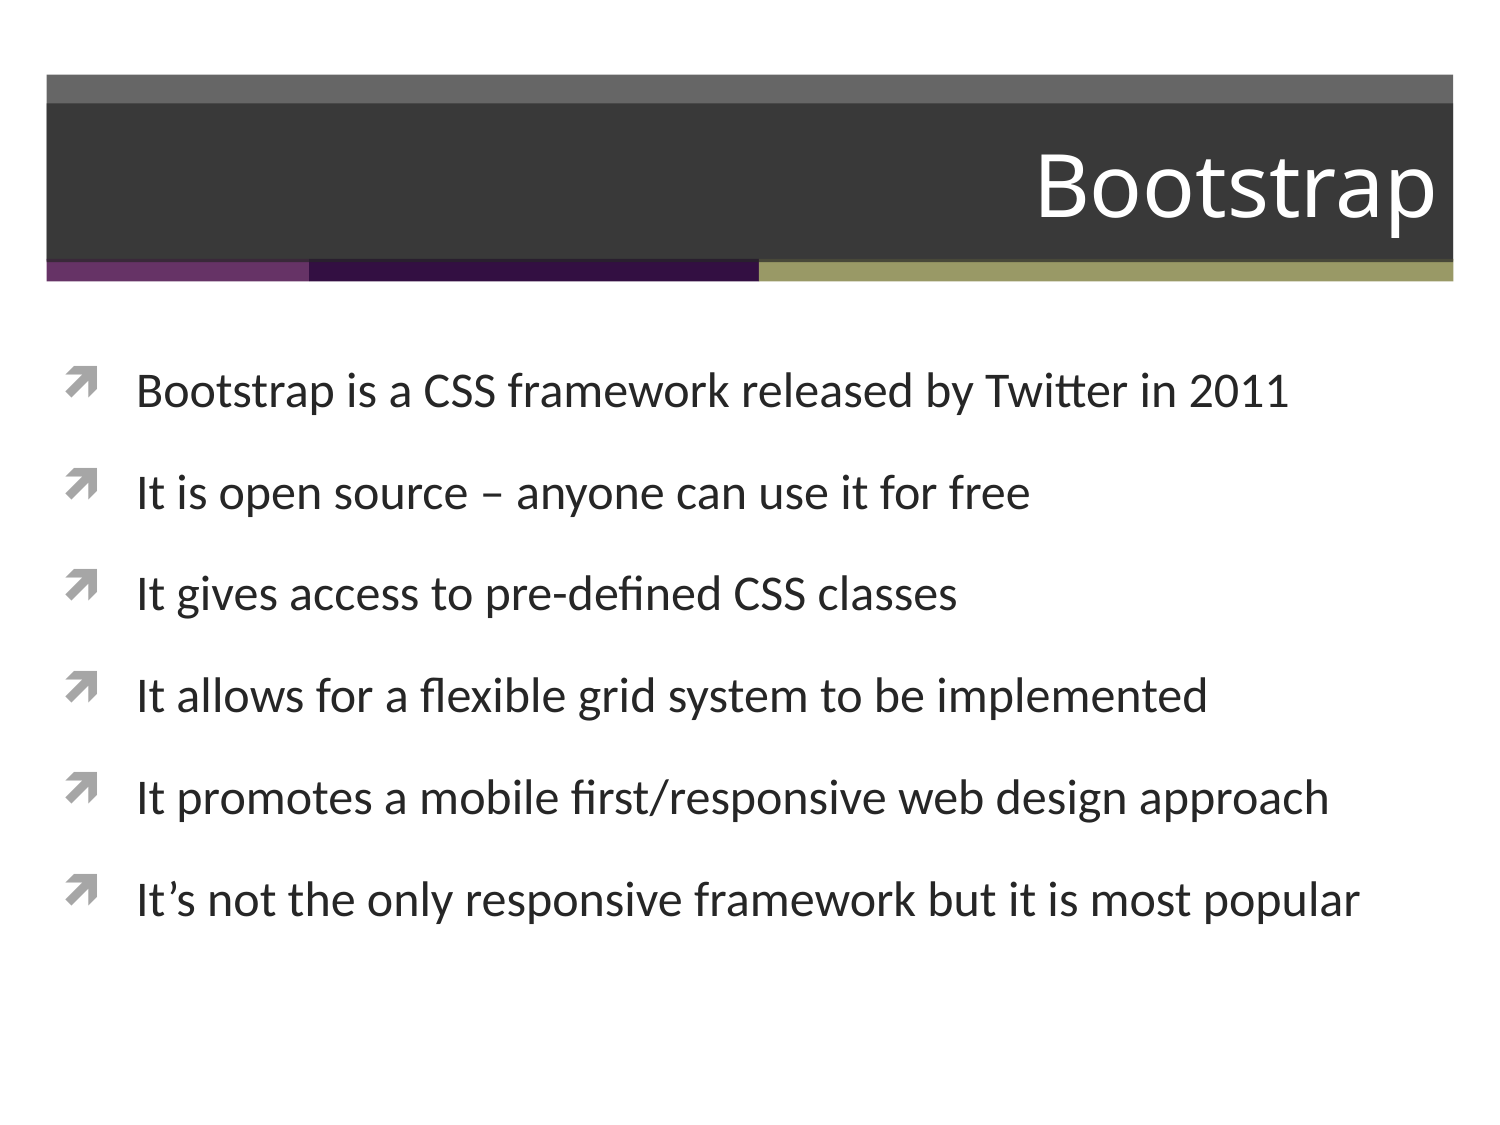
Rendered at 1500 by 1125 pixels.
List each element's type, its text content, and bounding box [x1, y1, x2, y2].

title Bootstrap [46, 103, 1454, 263]
list Bootstrap is a CSS framework released by Twitter in 2011 It is open source – anyone can use it for free It gives access to pre-defined CSS classes It allows for a flexible grid system to be implemented It promotes a mobile first/responsive web design approach It’s not the only responsive framework but it is most popular [46, 350, 1454, 1005]
